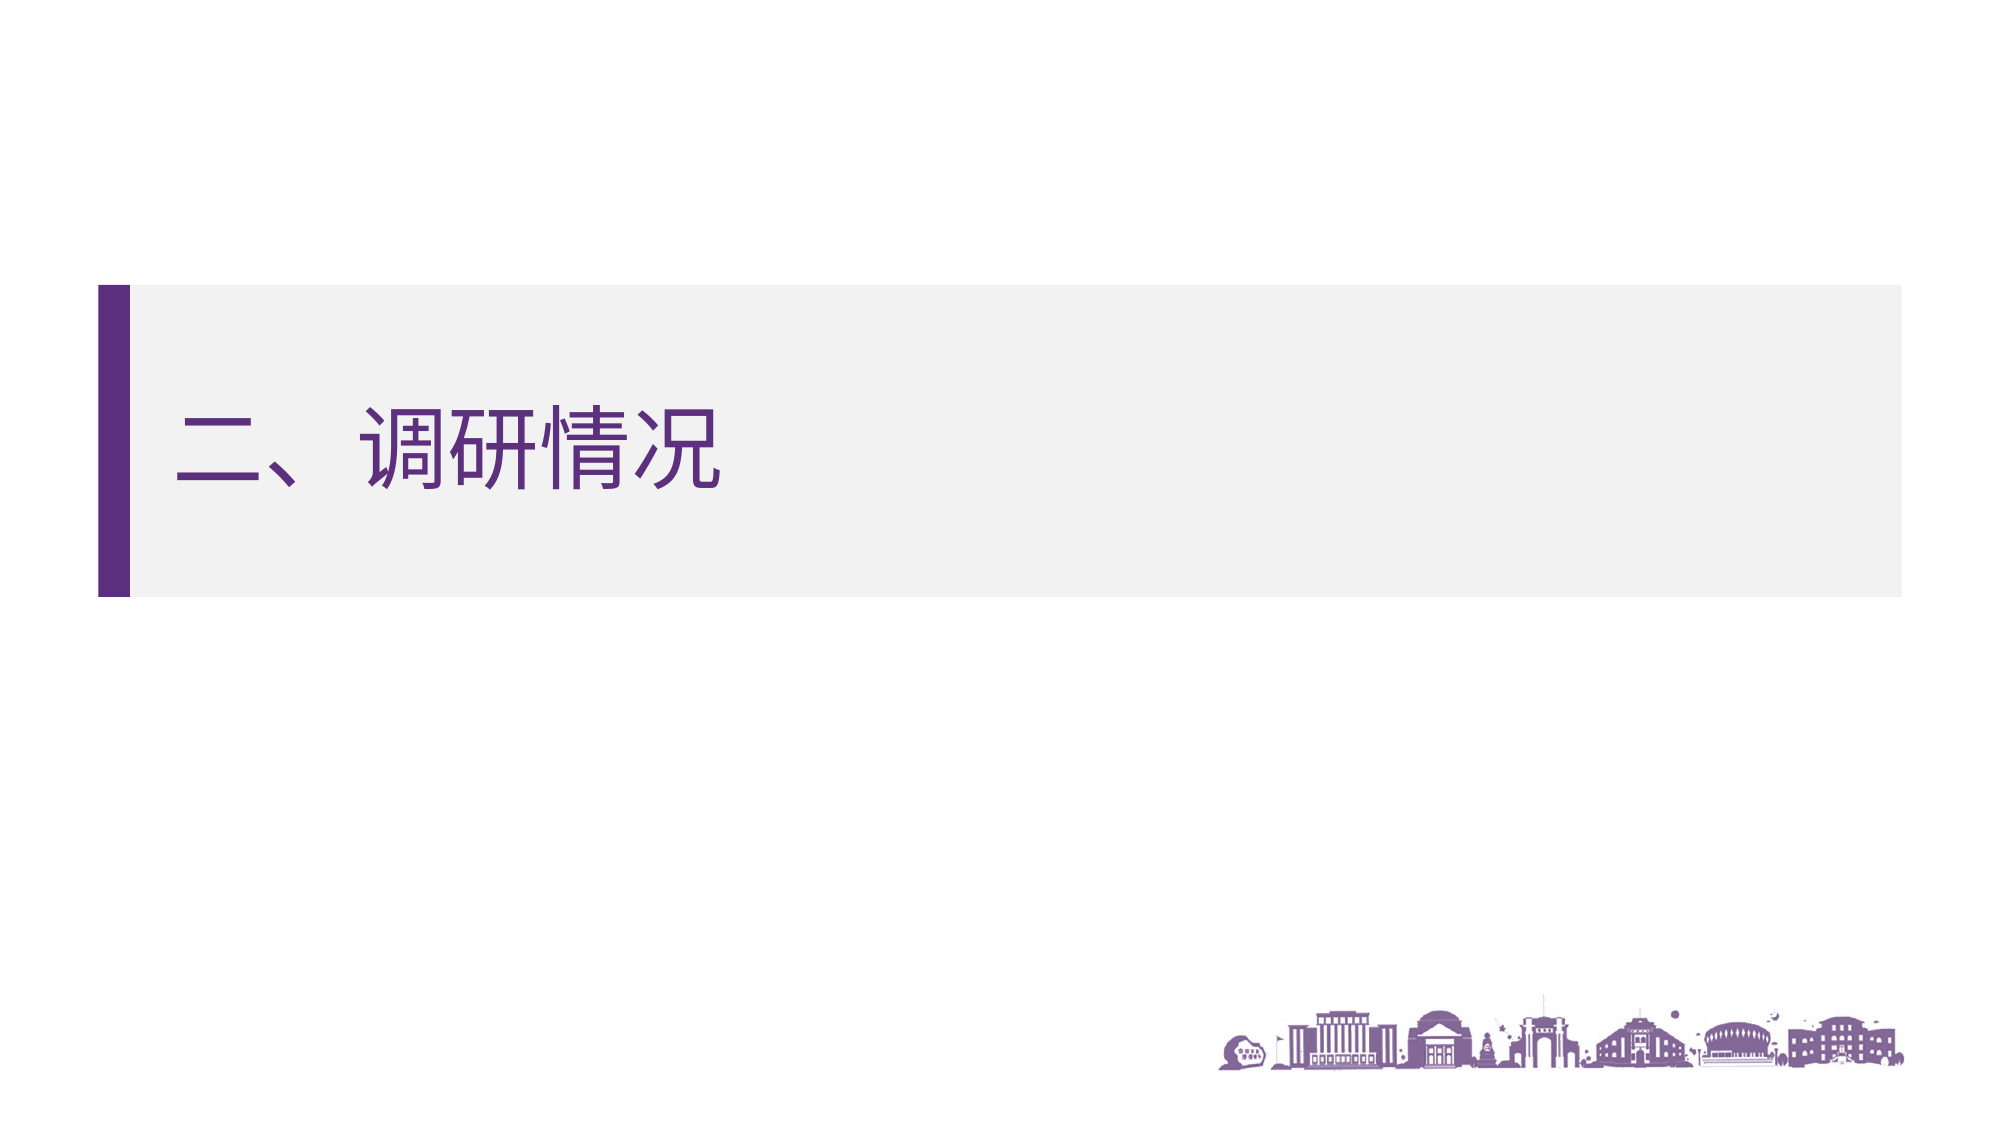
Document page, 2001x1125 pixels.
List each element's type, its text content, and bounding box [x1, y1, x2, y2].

title 二、调研情况 [157, 332, 1842, 559]
